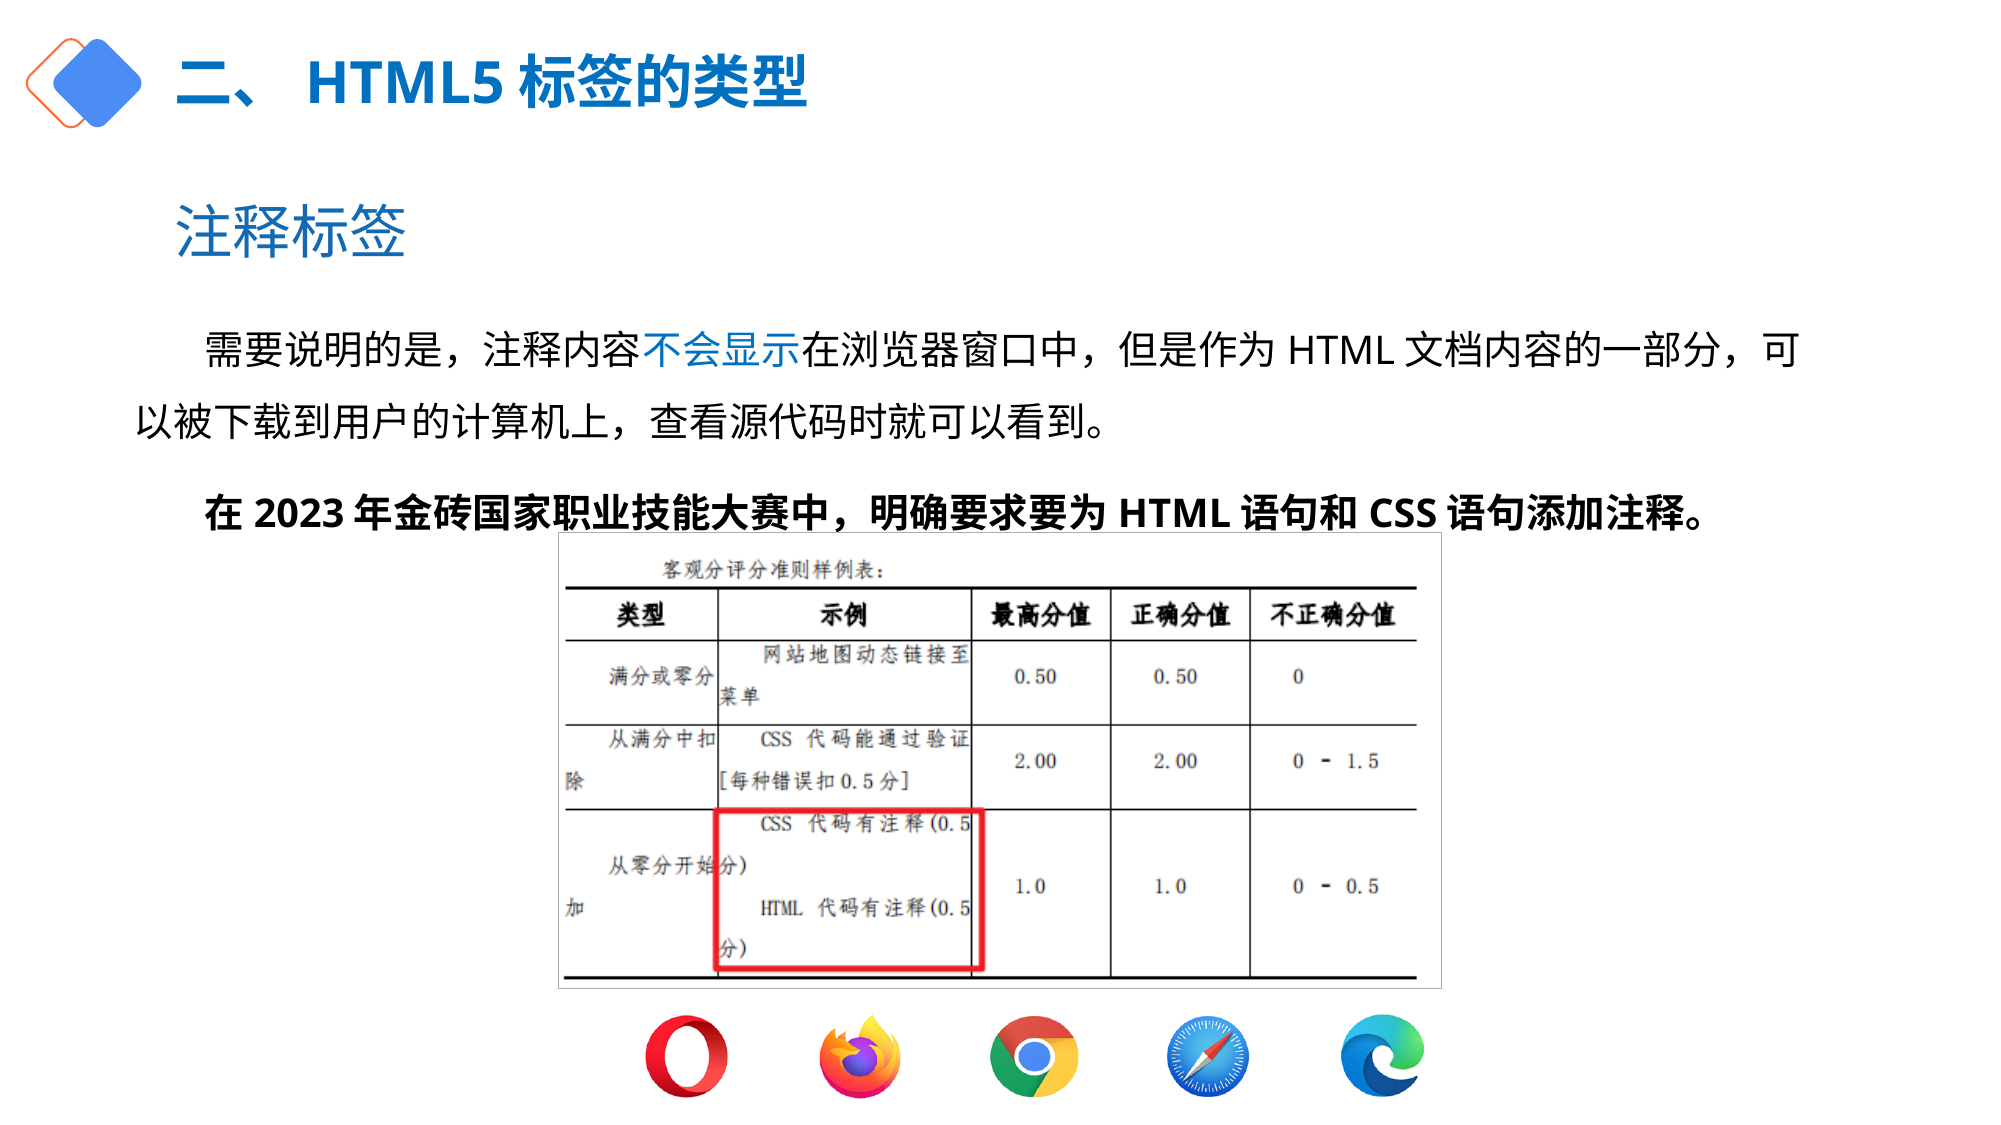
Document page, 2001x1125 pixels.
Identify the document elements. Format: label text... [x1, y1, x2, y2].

picture [568, 999, 1545, 1110]
list 需要说明的是，注释内容不会显示在浏览器窗口中，但是作为HTML文档内容的一部分，可以被下载到用户的计算机上，查看源代码时就可以看到。 在2023年金砖国家职业技能大赛中，明确要求要为HTML语句和CSS语句添加注释。 [118, 293, 1832, 545]
text_box 二、HTML5标签的类型 [159, 25, 929, 144]
title 注释标签 [159, 175, 508, 293]
picture [558, 532, 1442, 989]
